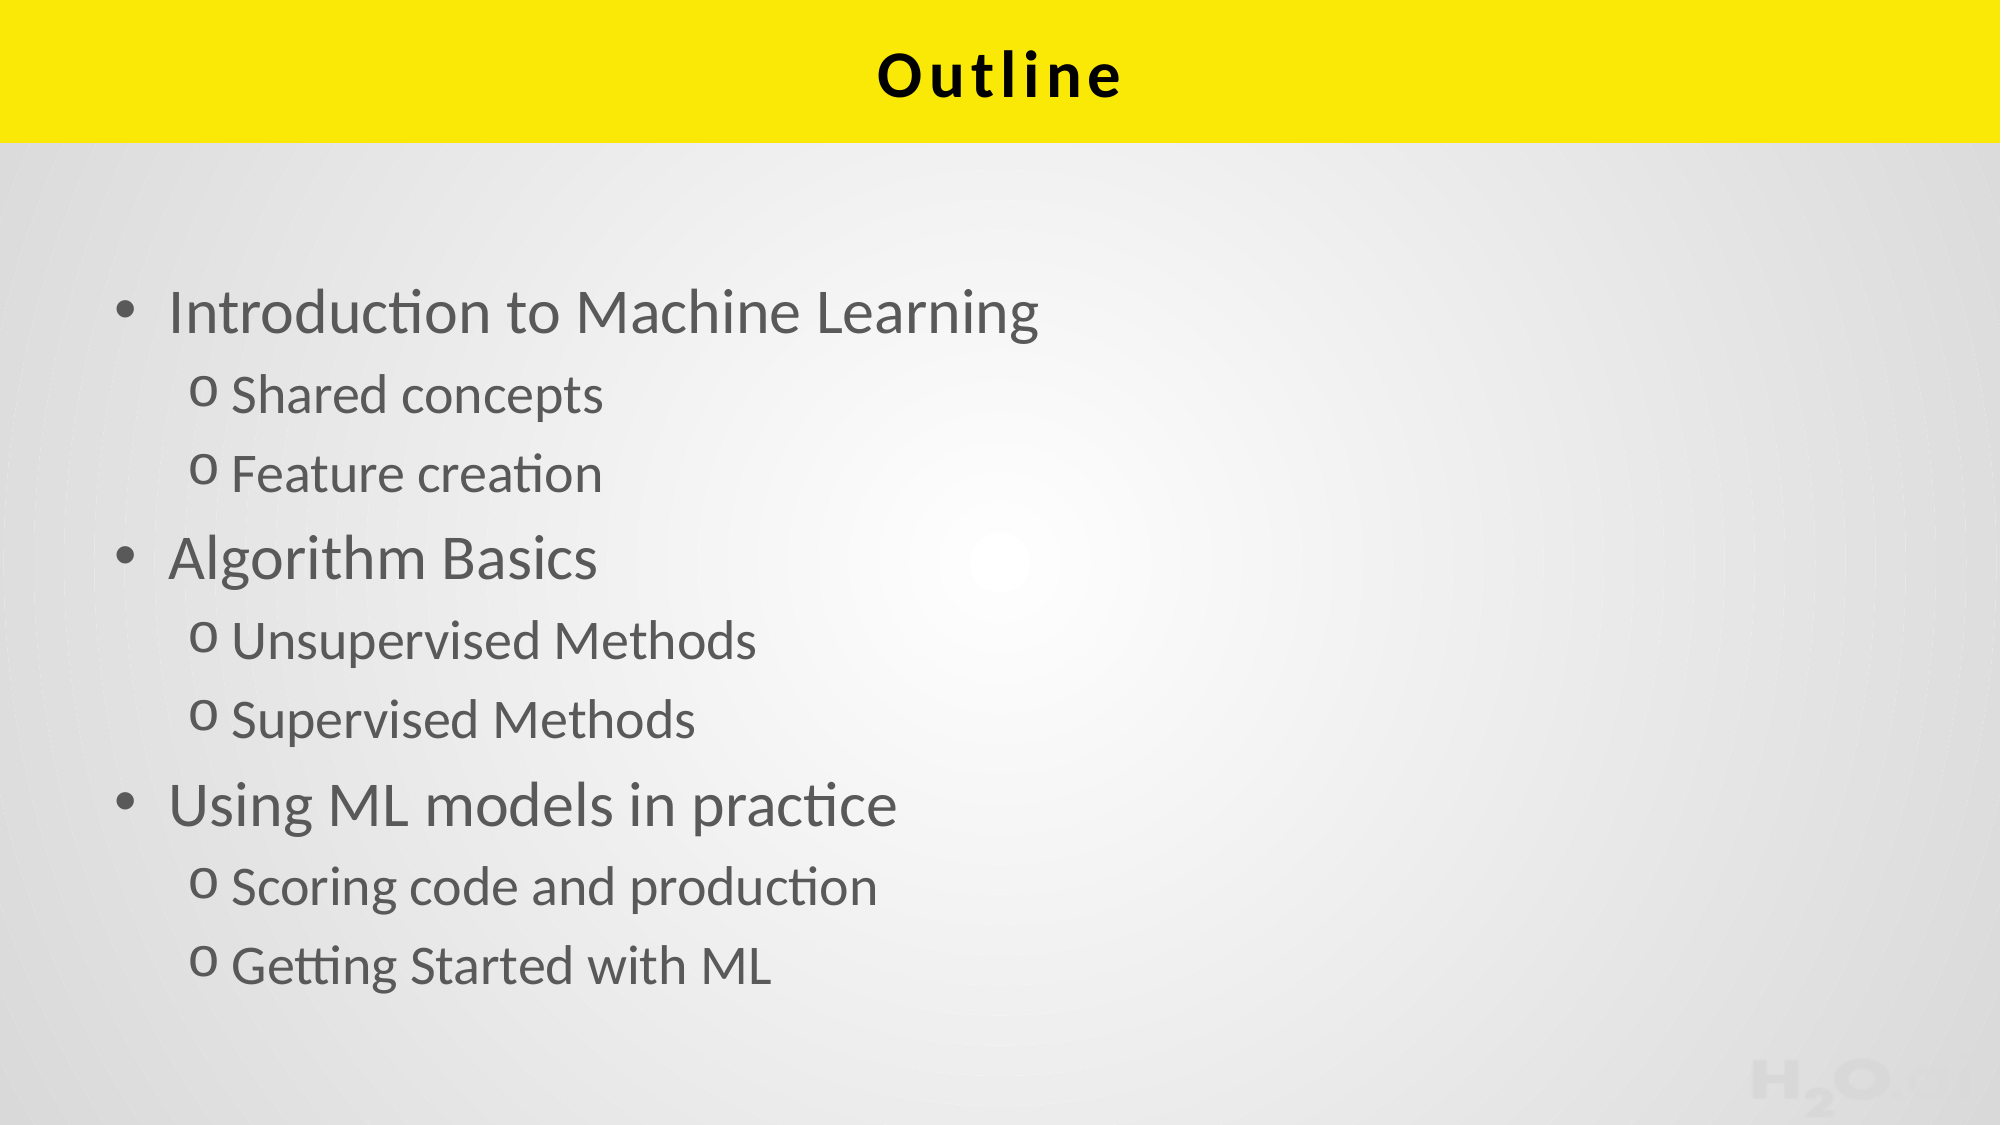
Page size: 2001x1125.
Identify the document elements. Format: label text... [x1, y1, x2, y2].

title Outline [99, 0, 1900, 144]
list Introduction to Machine Learning Shared concepts Feature creation Algorithm Basics Unsupervised Methods Supervised Methods Using ML models in practice Scoring code and production Getting Started with ML [99, 262, 1900, 1005]
